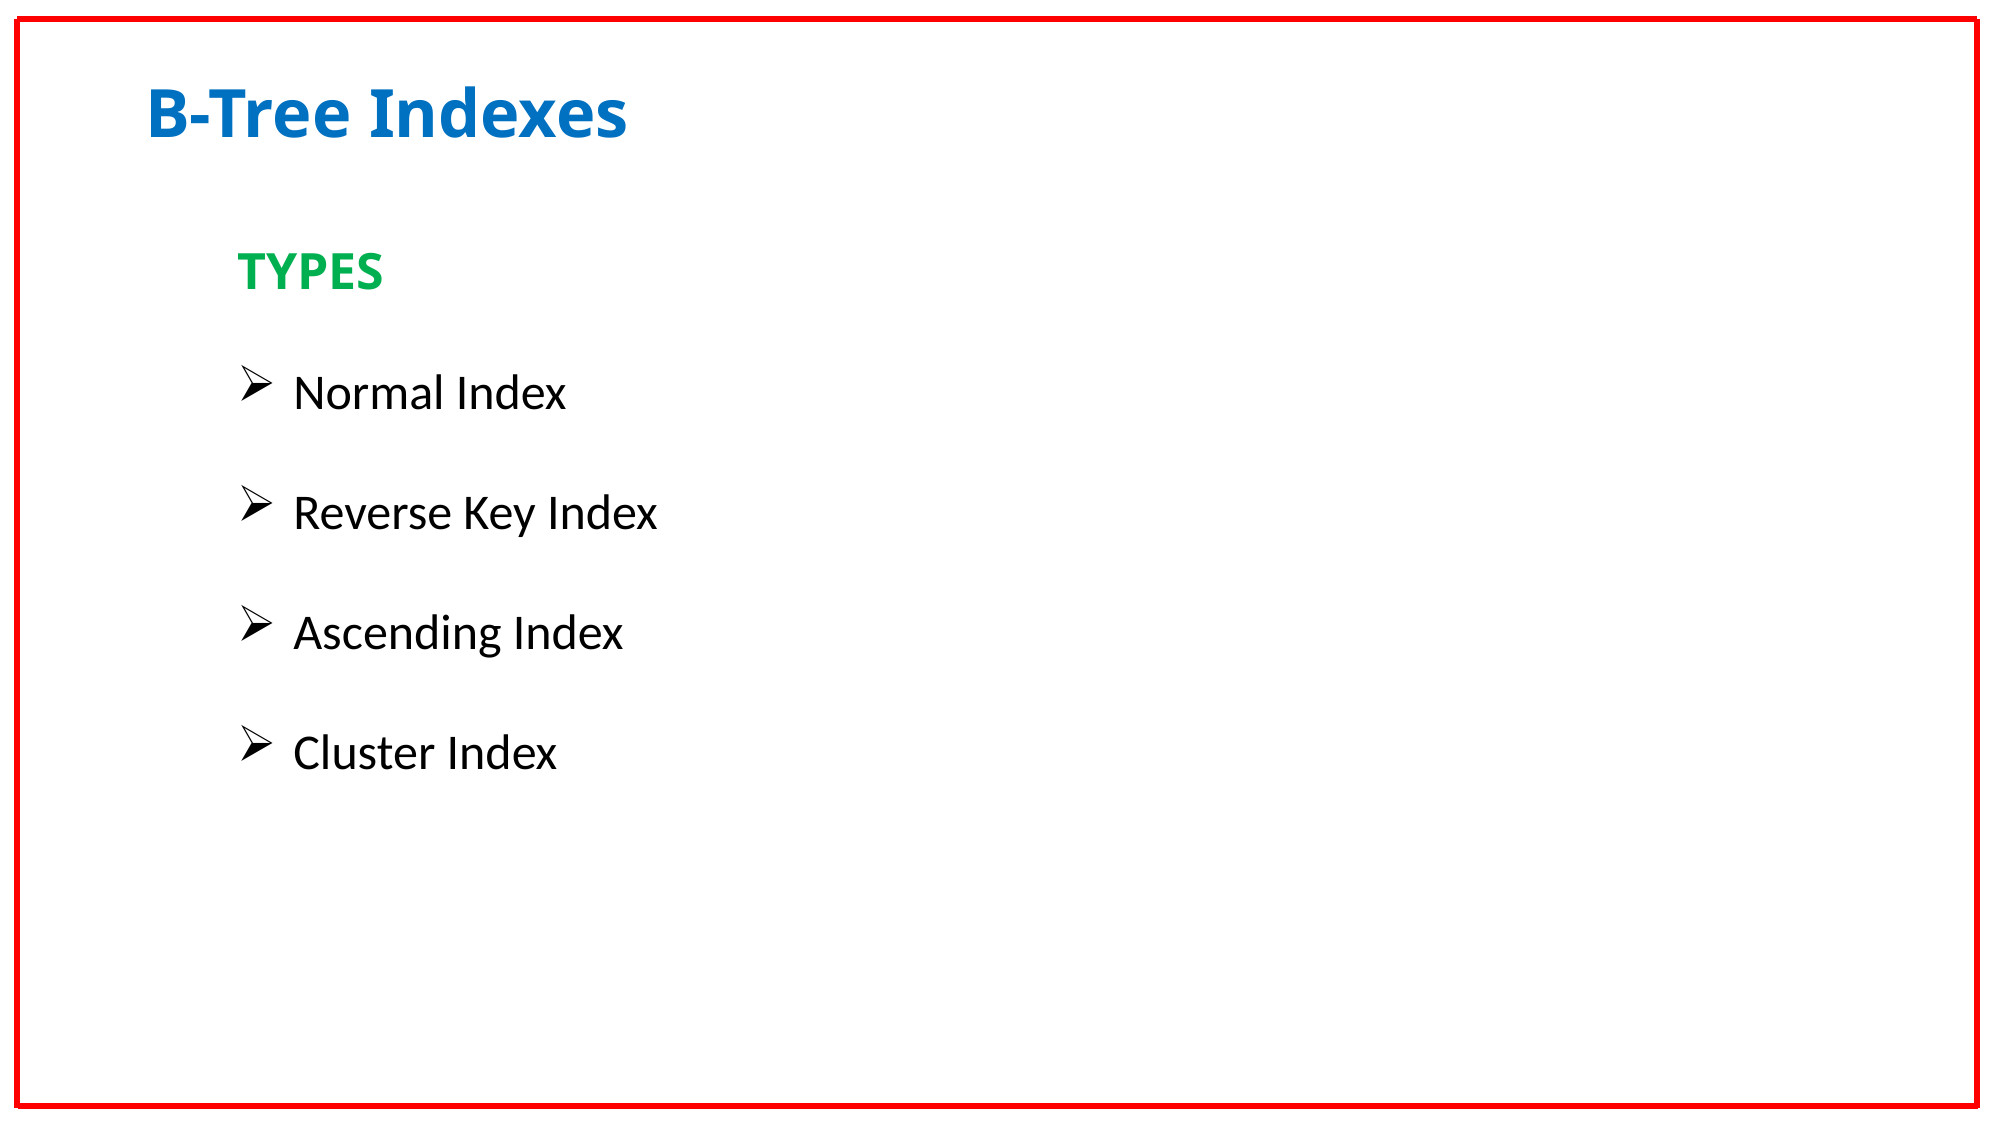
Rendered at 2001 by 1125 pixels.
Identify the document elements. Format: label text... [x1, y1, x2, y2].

text_box TYPES Normal Index Reverse Key Index Ascending Index Cluster Index [222, 232, 1309, 787]
text_box B-Tree Indexes [130, 63, 662, 159]
